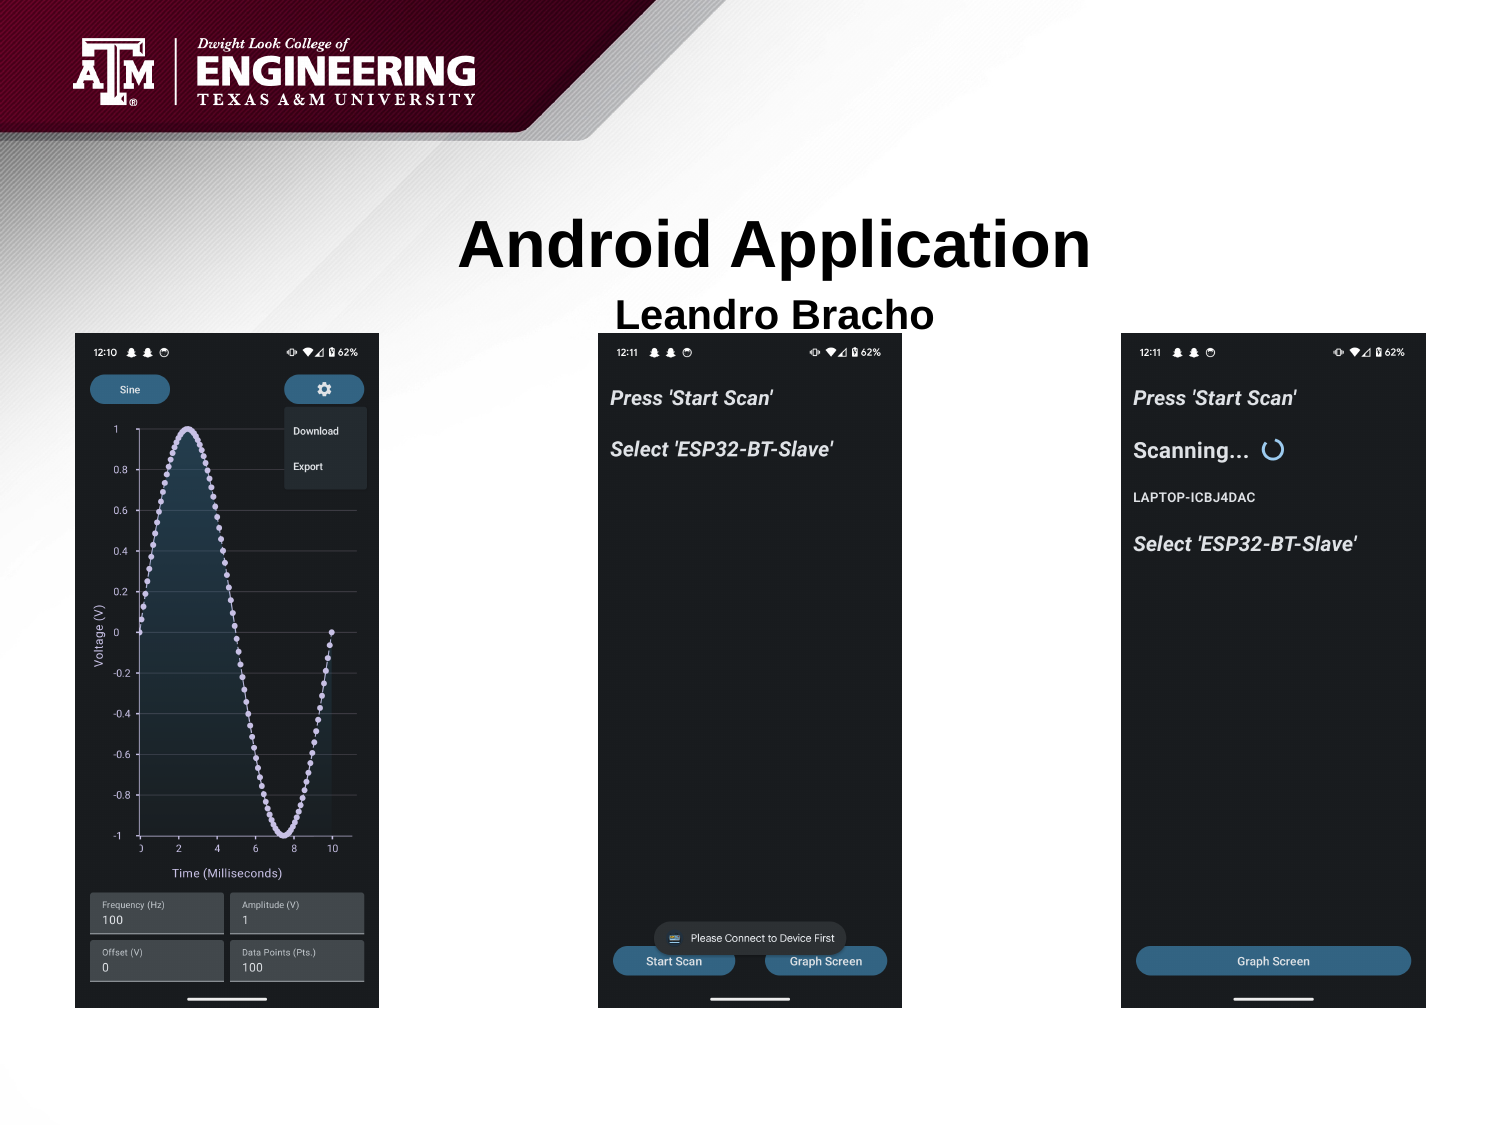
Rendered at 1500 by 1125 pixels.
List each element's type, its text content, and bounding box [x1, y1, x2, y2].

picture [0, 0, 1500, 1125]
title Android Application Leandro Bracho [99, 197, 1450, 329]
